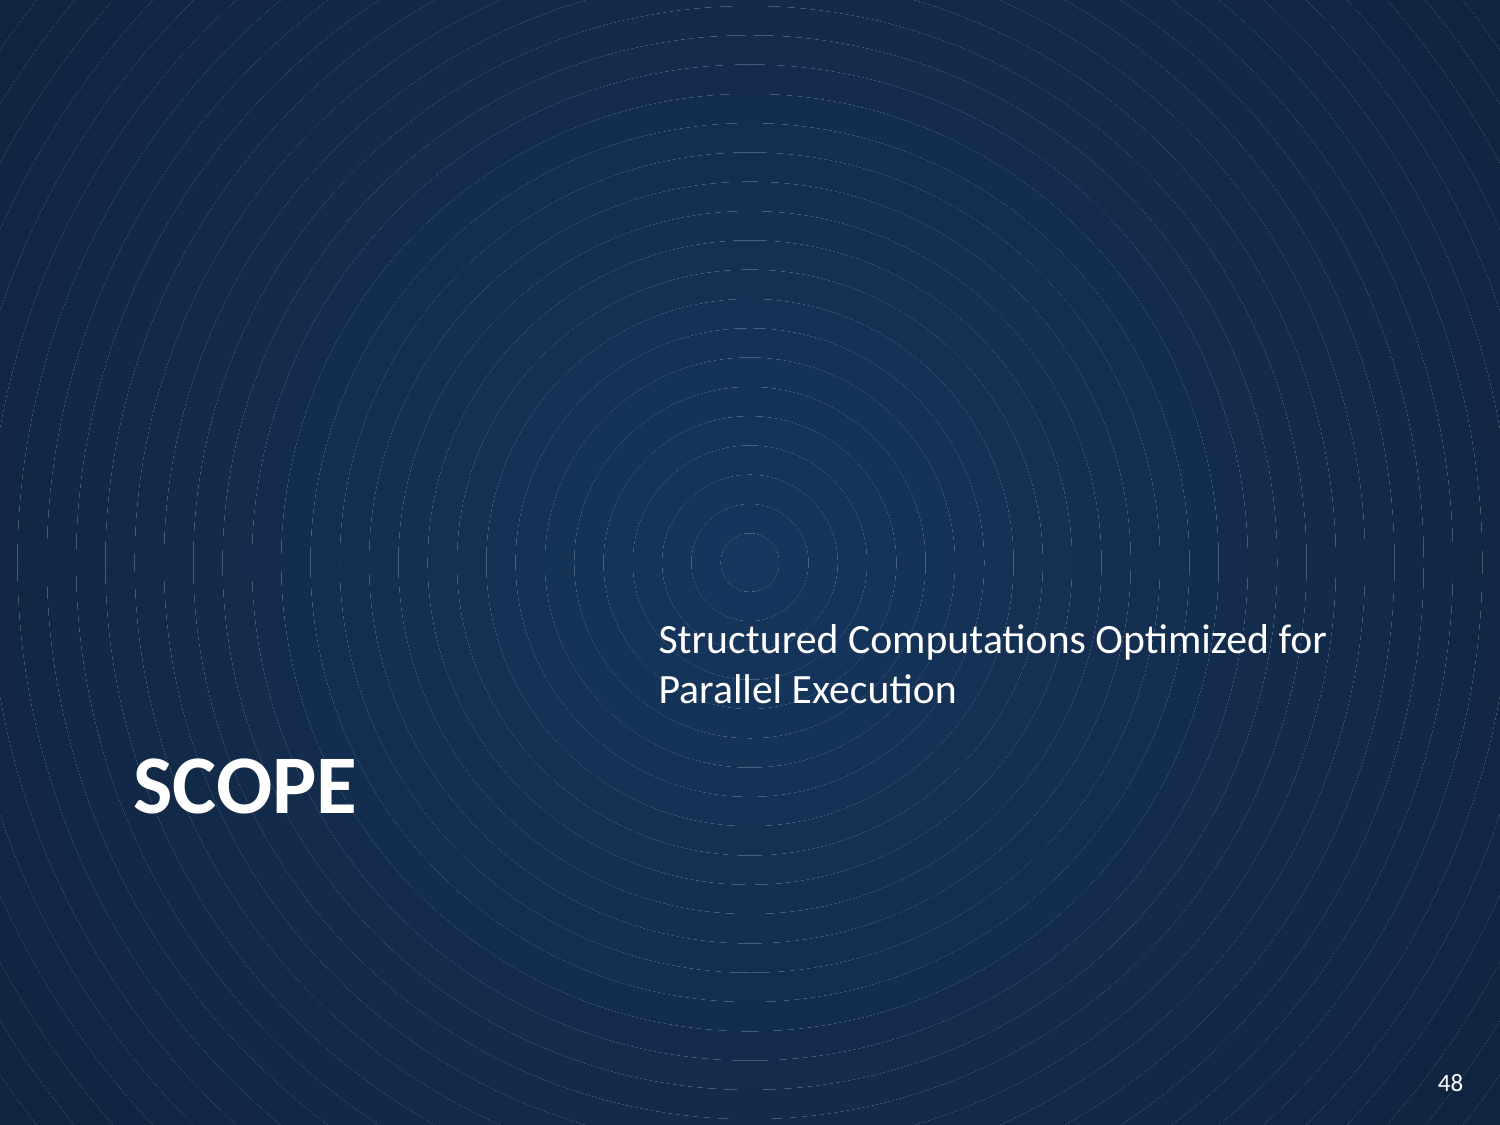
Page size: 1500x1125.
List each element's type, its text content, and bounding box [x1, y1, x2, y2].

list Structured Computations Optimized for Parallel Execution [643, 480, 1438, 720]
title SCOPE [118, 722, 1394, 947]
slide_number 48 [1418, 1051, 1479, 1112]
